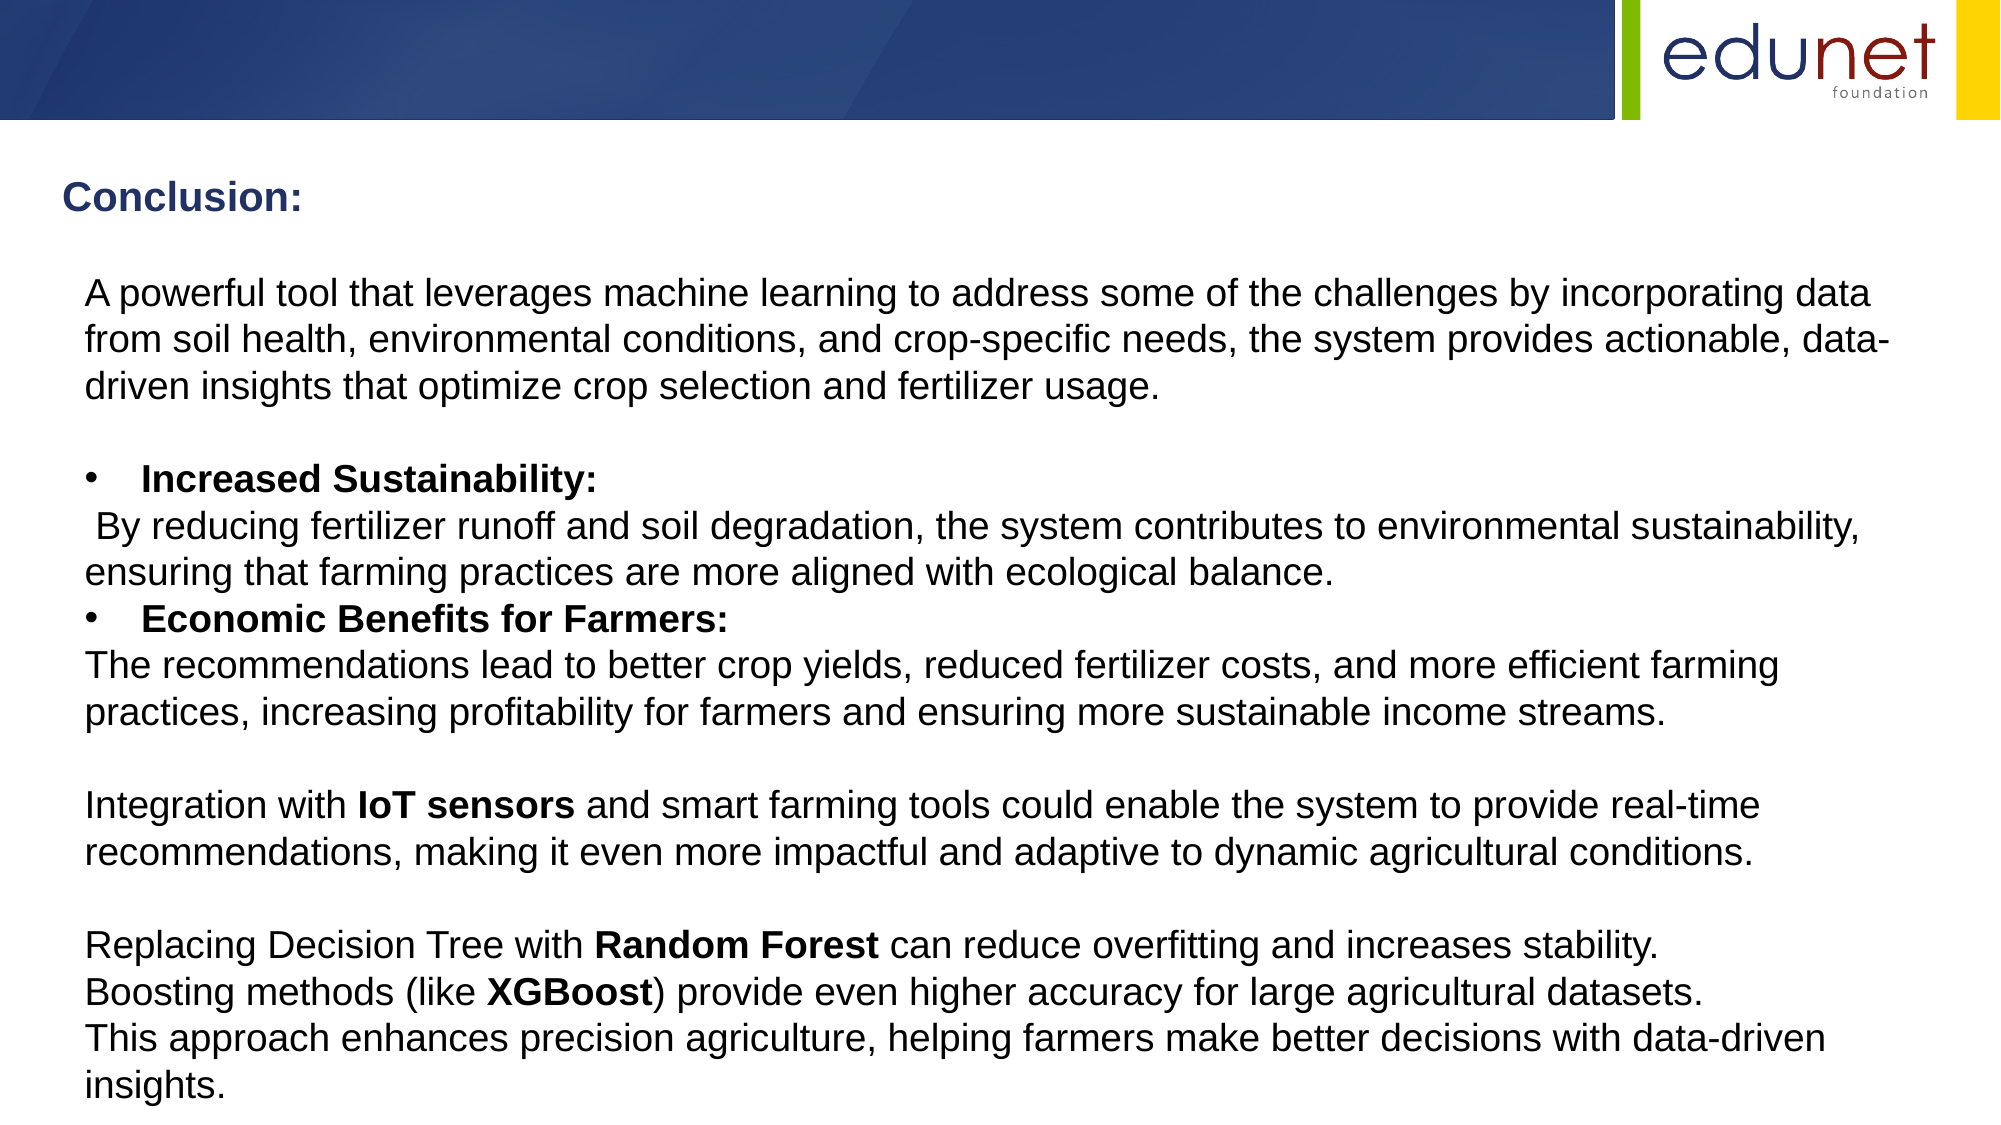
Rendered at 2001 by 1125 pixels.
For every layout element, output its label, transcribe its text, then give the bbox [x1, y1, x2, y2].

text_box A powerful tool that leverages machine learning to address some of the challenges by incorporating data from soil health, environmental conditions, and crop-specific needs, the system provides actionable, data-driven insights that optimize crop selection and fertilizer usage. Increased Sustainability: By reducing fertilizer runoff and soil degradation, the system contributes to environmental sustainability, ensuring that farming practices are more aligned with ecological balance. Economic Benefits for Farmers: The recommendations lead to better crop yields, reduced fertilizer costs, and more efficient farming practices, increasing profitability for farmers and ensuring more sustainable income streams. Integration with IoT sensors and smart farming tools could enable the system to provide real-time recommendations, making it even more impactful and adaptive to dynamic agricultural conditions. Replacing Decision Tree with Random Forest can reduce overfitting and increases stability. Boosting methods (like XGBoost) provide even higher accuracy for large agricultural datasets. This approach enhances precision agriculture, helping farmers make better decisions with data-driven insights. [69, 259, 1915, 1125]
picture [1652, 12, 1948, 108]
text_box Conclusion: [24, 162, 1026, 227]
